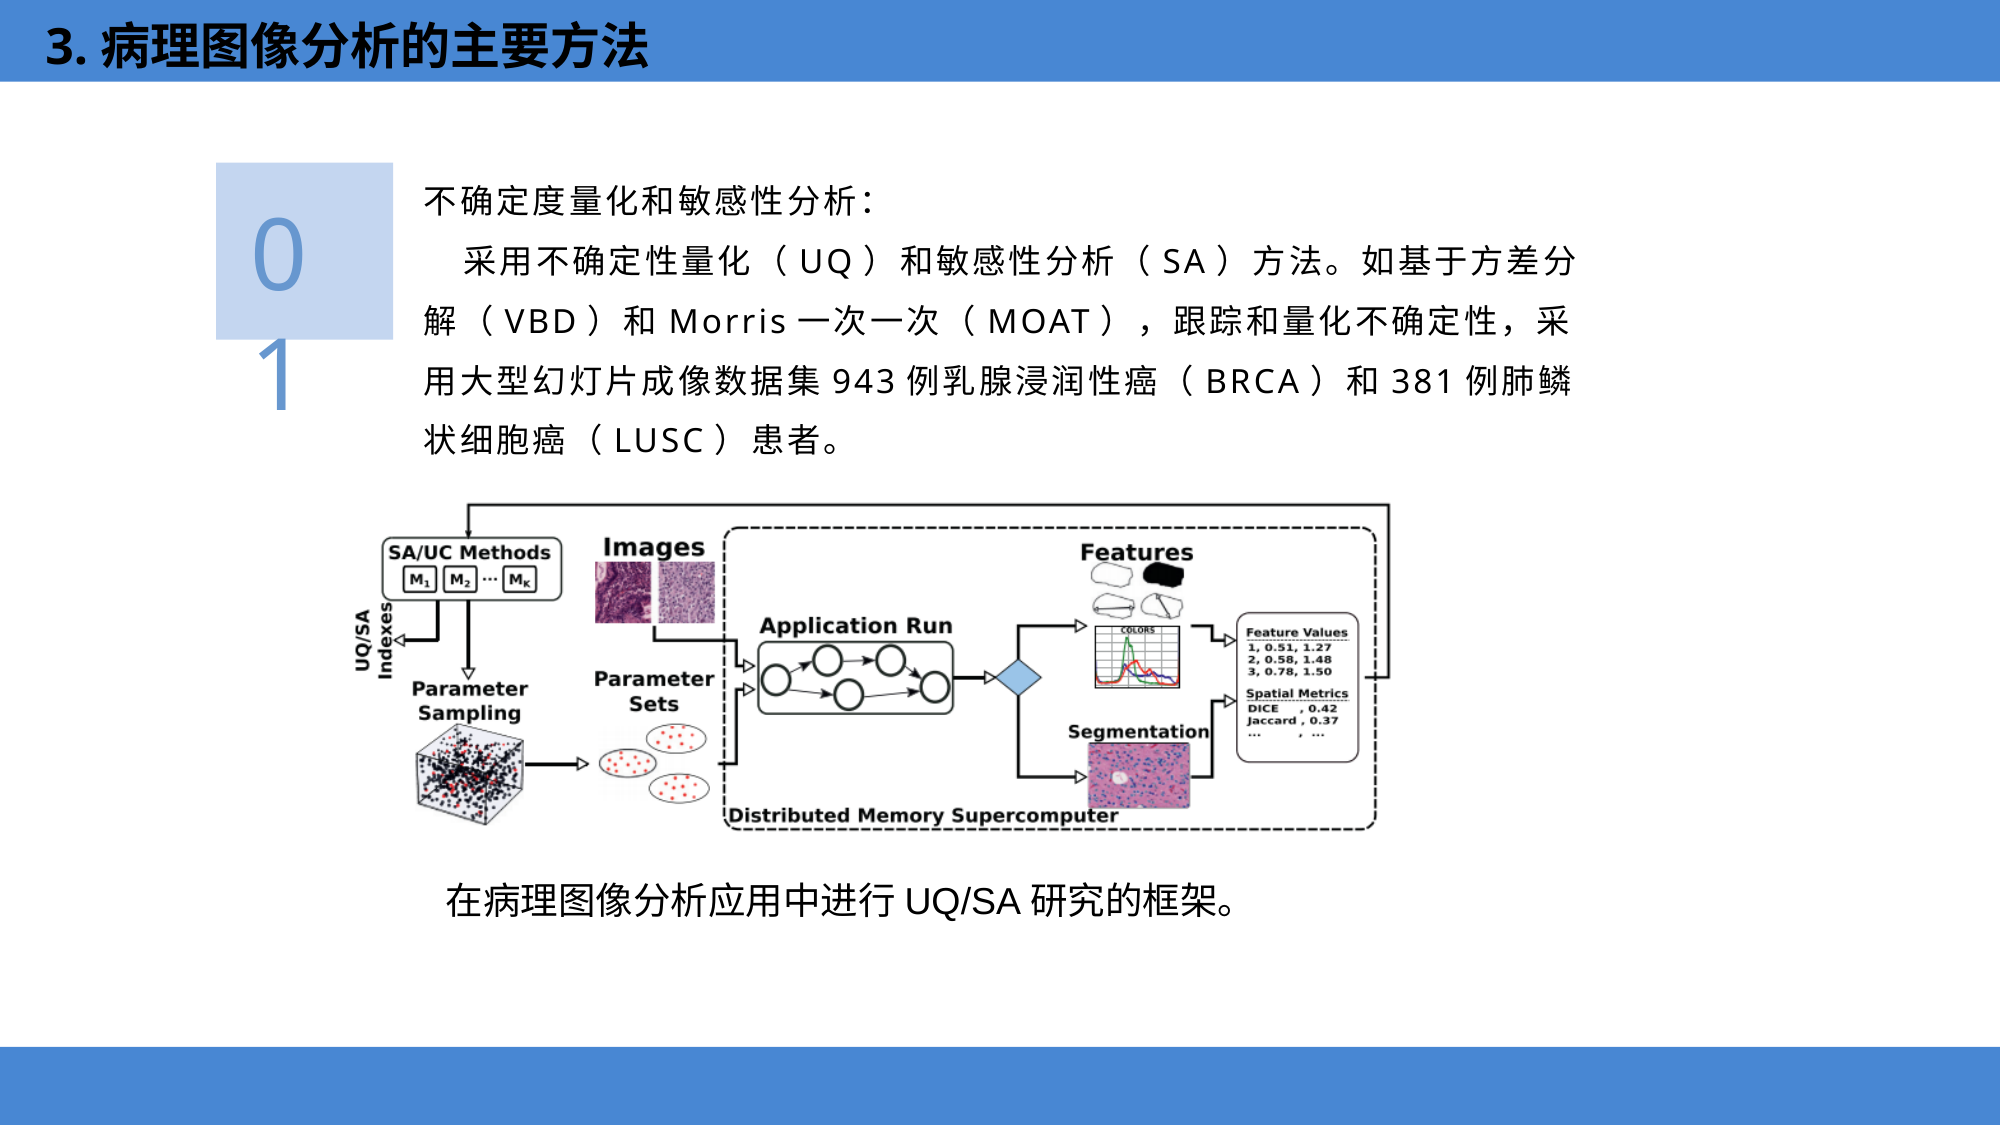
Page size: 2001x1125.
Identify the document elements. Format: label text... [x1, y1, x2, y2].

text_box 01 [236, 182, 374, 438]
text_box [0, 0, 2000, 83]
picture [255, 479, 1453, 848]
text_box [0, 1046, 2000, 1125]
text_box [215, 161, 394, 341]
text_box 不确定度量化和敏感性分析： 采用不确定性量化（UQ）和敏感性分析（SA）方法。如基于方差分解（VBD）和Morris一次一次（MOAT），跟踪和量化不确定性，采用大型幻灯片成像数据集943例乳腺浸润性癌（BRCA）和381例肺鳞状细胞癌（LUSC）患者。 [409, 152, 1607, 527]
text_box 在病理图像分析应用中进行UQ/SA研究的框架。 [430, 869, 1431, 930]
text_box 3.病理图像分析的主要方法 [30, 7, 665, 83]
